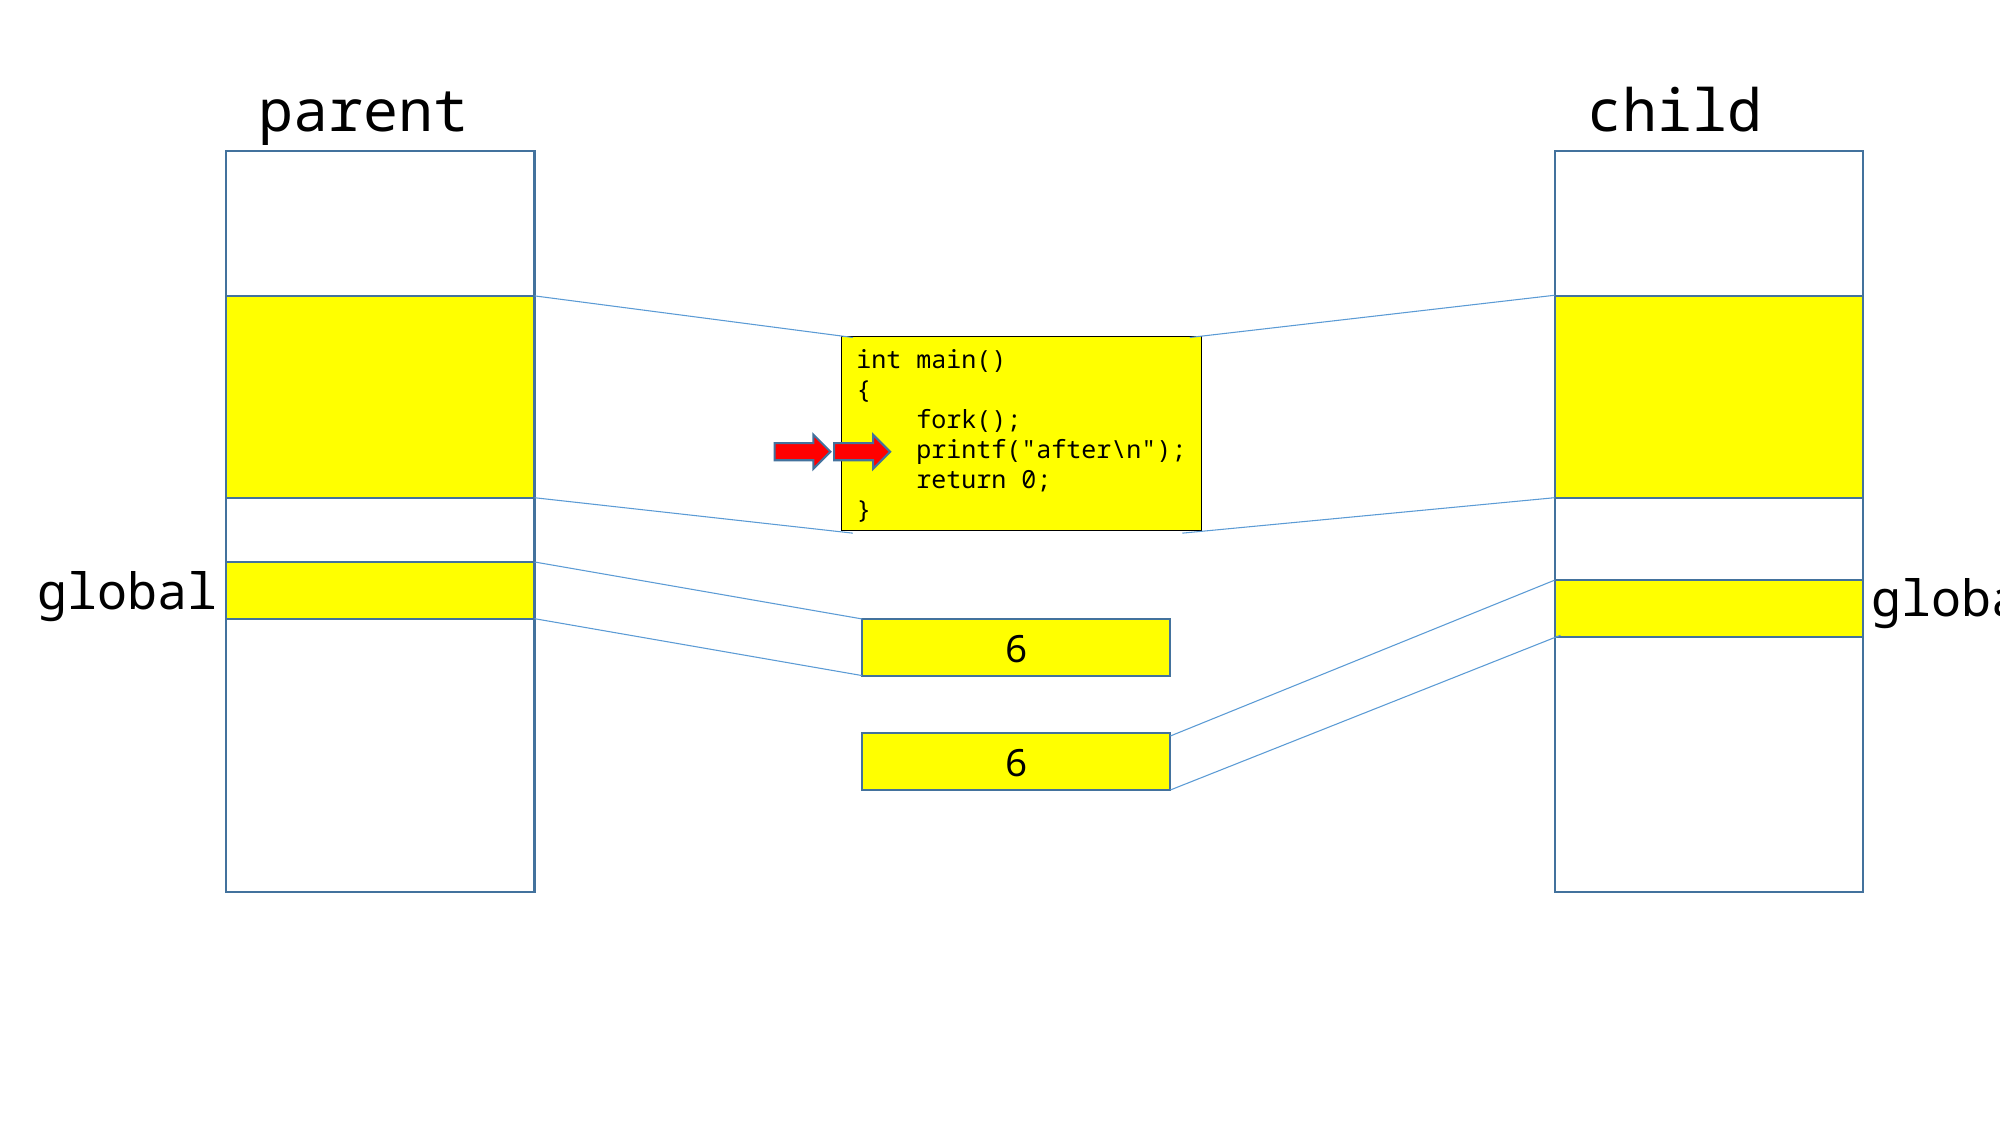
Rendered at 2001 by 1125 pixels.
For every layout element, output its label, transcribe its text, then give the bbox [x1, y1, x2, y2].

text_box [534, 561, 863, 618]
text_box [1554, 295, 1864, 499]
text_box global [22, 552, 233, 628]
text_box parent [243, 65, 483, 151]
text_box [225, 295, 536, 499]
text_box 6 [861, 732, 1170, 791]
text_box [534, 497, 853, 534]
text_box 6 [863, 618, 1170, 677]
text_box [1554, 150, 1864, 295]
text_box global [1857, 559, 2000, 635]
text_box child [1572, 65, 1778, 151]
text_box [1554, 638, 1864, 893]
text_box [225, 499, 536, 561]
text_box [1182, 497, 1555, 534]
text_box [1554, 499, 1864, 579]
text_box int main() { fork(); printf("after\n"); return 0; } [841, 336, 1202, 531]
text_box [833, 432, 892, 472]
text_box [1170, 635, 1561, 790]
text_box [534, 295, 853, 338]
text_box [1555, 579, 1864, 638]
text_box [534, 618, 863, 676]
text_box [233, 561, 534, 620]
text_box [225, 620, 536, 893]
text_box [1189, 295, 1555, 338]
text_box [773, 432, 832, 472]
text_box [1170, 580, 1555, 635]
text_box [225, 150, 536, 295]
